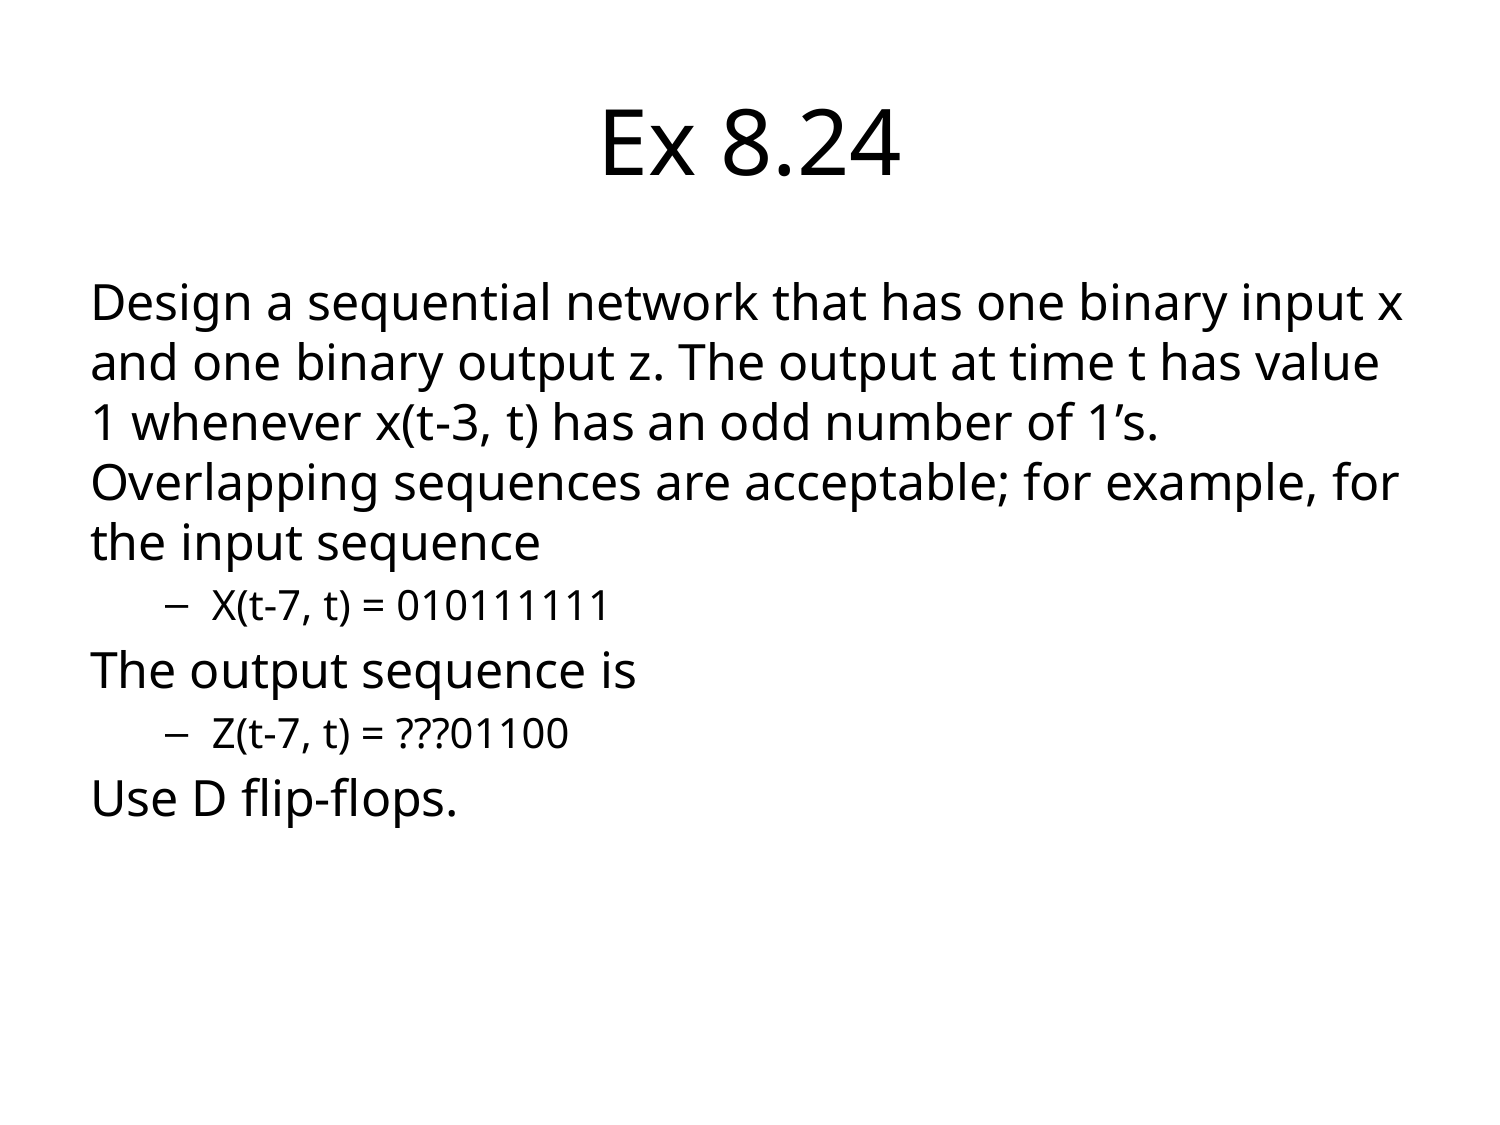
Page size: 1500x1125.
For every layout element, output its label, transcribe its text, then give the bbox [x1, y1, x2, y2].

title Ex 8.24 [75, 45, 1425, 233]
list Design a sequential network that has one binary input x and one binary output z. The output at time t has value 1 whenever x(t-3, t) has an odd number of 1’s. Overlapping sequences are acceptable; for example, for the input sequence X(t-7, t) = 010111111 The output sequence is Z(t-7, t) = ???01100 Use D flip-flops. [75, 262, 1425, 1005]
